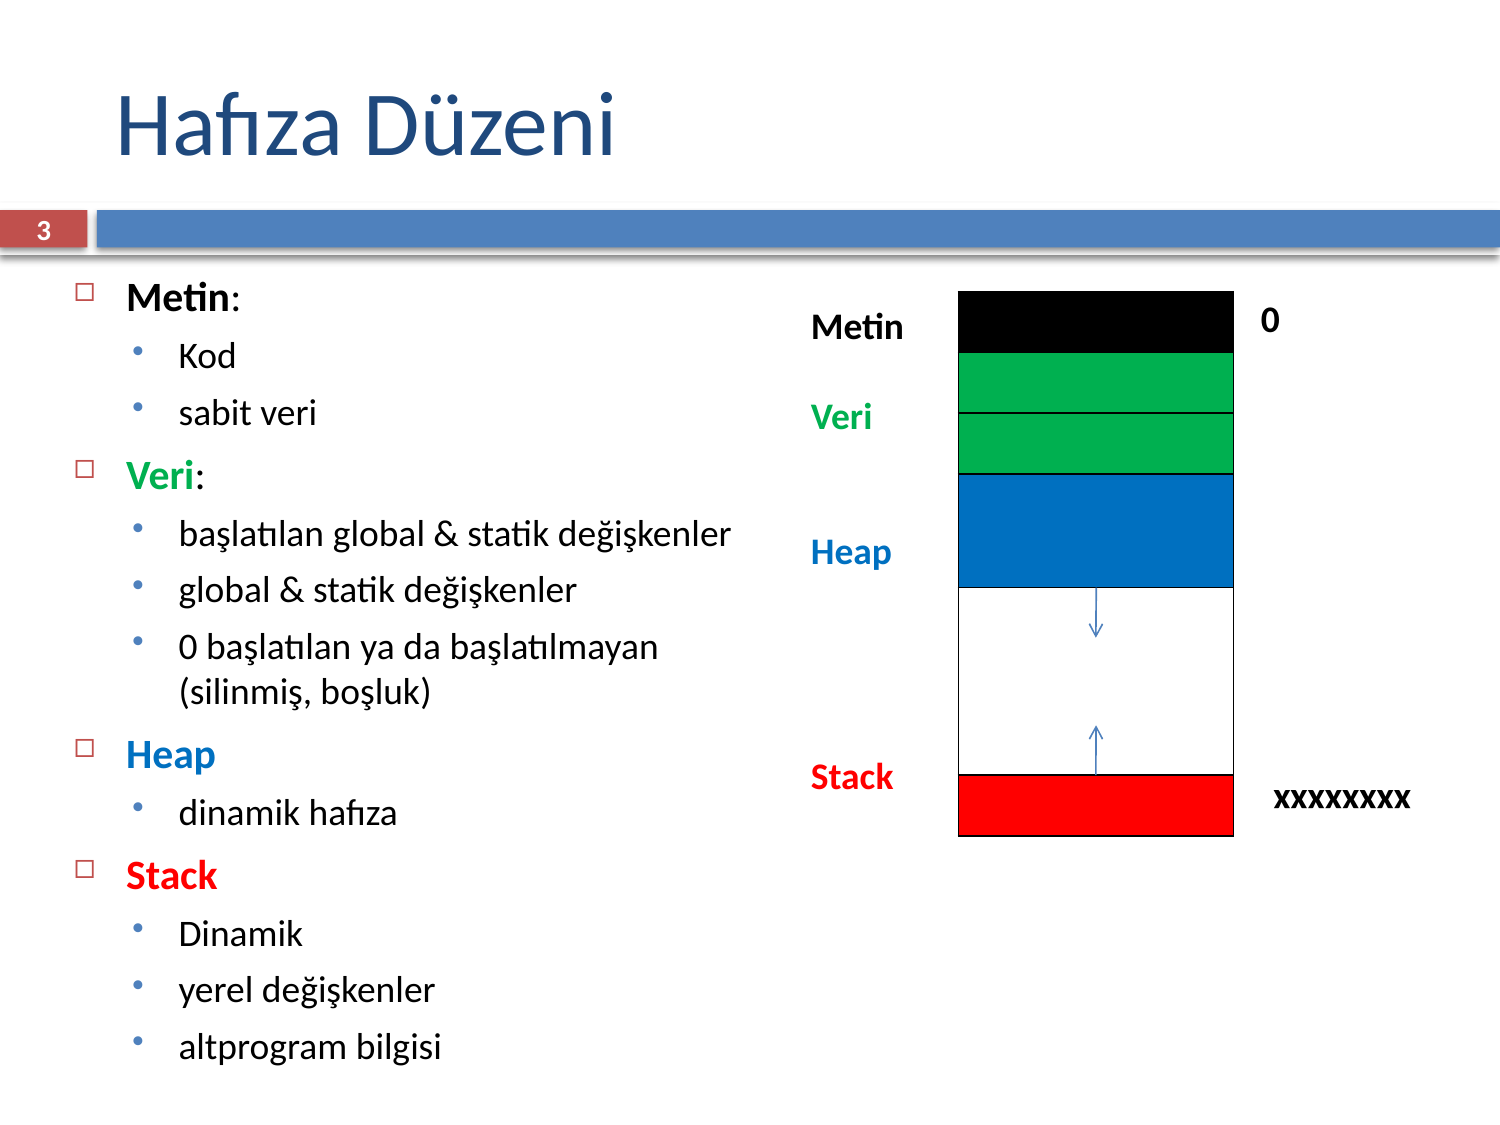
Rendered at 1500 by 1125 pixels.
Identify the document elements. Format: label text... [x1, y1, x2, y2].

list Metin: Kod sabit veri Veri: başlatılan global & statik değişkenler global & statik değişkenler 0 başlatılan ya da başlatılmayan (silinmiş, boşluk) Heap dinamik hafıza Stack Dinamik yerel değişkenler altprogram bilgisi [58, 262, 762, 1125]
slide_number 3 [0, 208, 88, 249]
table_cell [959, 414, 1233, 473]
table_cell [959, 475, 1233, 587]
text_box Metin Veri Heap Stack [796, 249, 1109, 805]
title Hafıza Düzeni [100, 37, 1438, 200]
table_cell [959, 776, 1233, 835]
text_box xxxxxxxx [1258, 775, 1484, 836]
table_cell [959, 588, 1233, 774]
table_cell [959, 353, 1233, 412]
table_header [959, 293, 1233, 352]
text_box 0 [1246, 287, 1297, 348]
